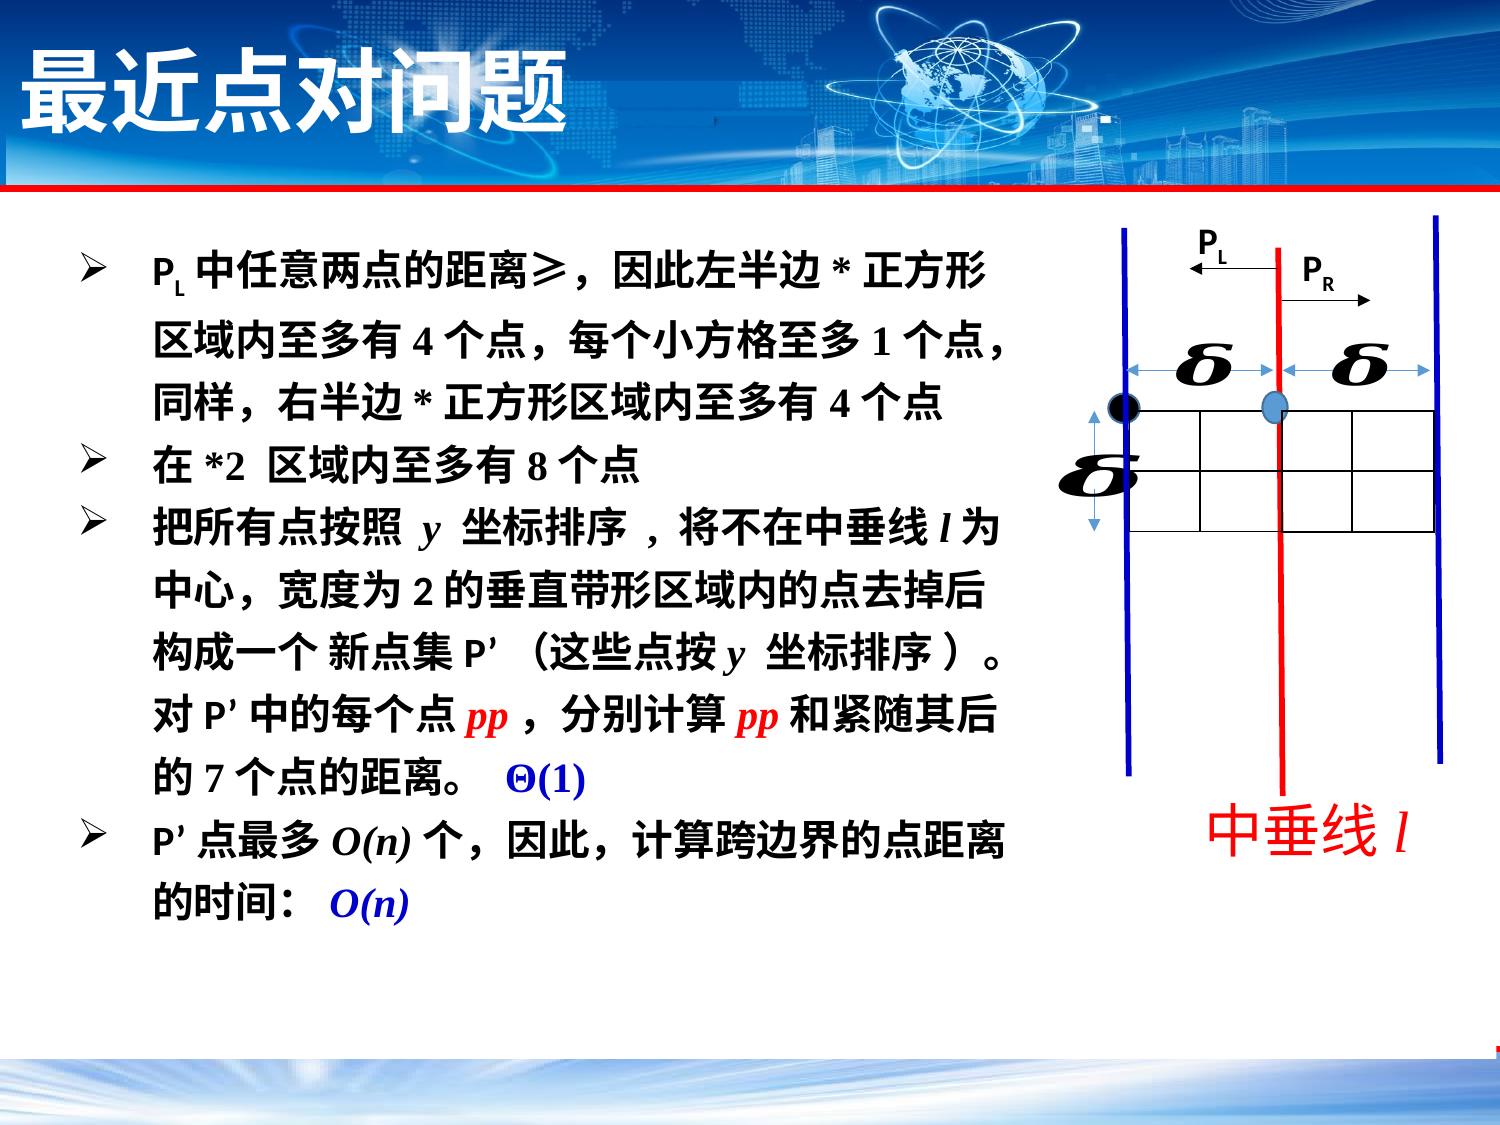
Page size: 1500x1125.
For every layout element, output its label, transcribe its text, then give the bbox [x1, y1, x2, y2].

text_box [1261, 390, 1278, 425]
text_box PR [1287, 236, 1365, 300]
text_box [1278, 247, 1283, 797]
table_header [1353, 412, 1433, 470]
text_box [1435, 215, 1441, 764]
table_cell [1130, 472, 1199, 531]
text_box PL [1183, 210, 1261, 276]
text_box [1107, 392, 1122, 424]
picture [0, 0, 1500, 185]
table_cell [1283, 472, 1351, 531]
text_box [1283, 394, 1289, 410]
table_cell [1201, 472, 1278, 531]
list [0, 195, 1497, 1059]
picture [0, 1052, 1500, 1125]
table_header [1201, 412, 1278, 470]
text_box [1124, 227, 1129, 777]
text_box [1129, 393, 1141, 410]
table_header [1283, 412, 1351, 470]
title 最近点对问题 [3, 2, 1500, 189]
table_header [1130, 412, 1199, 470]
table_cell [1353, 472, 1433, 531]
text_box 中垂线l [1189, 787, 1497, 872]
